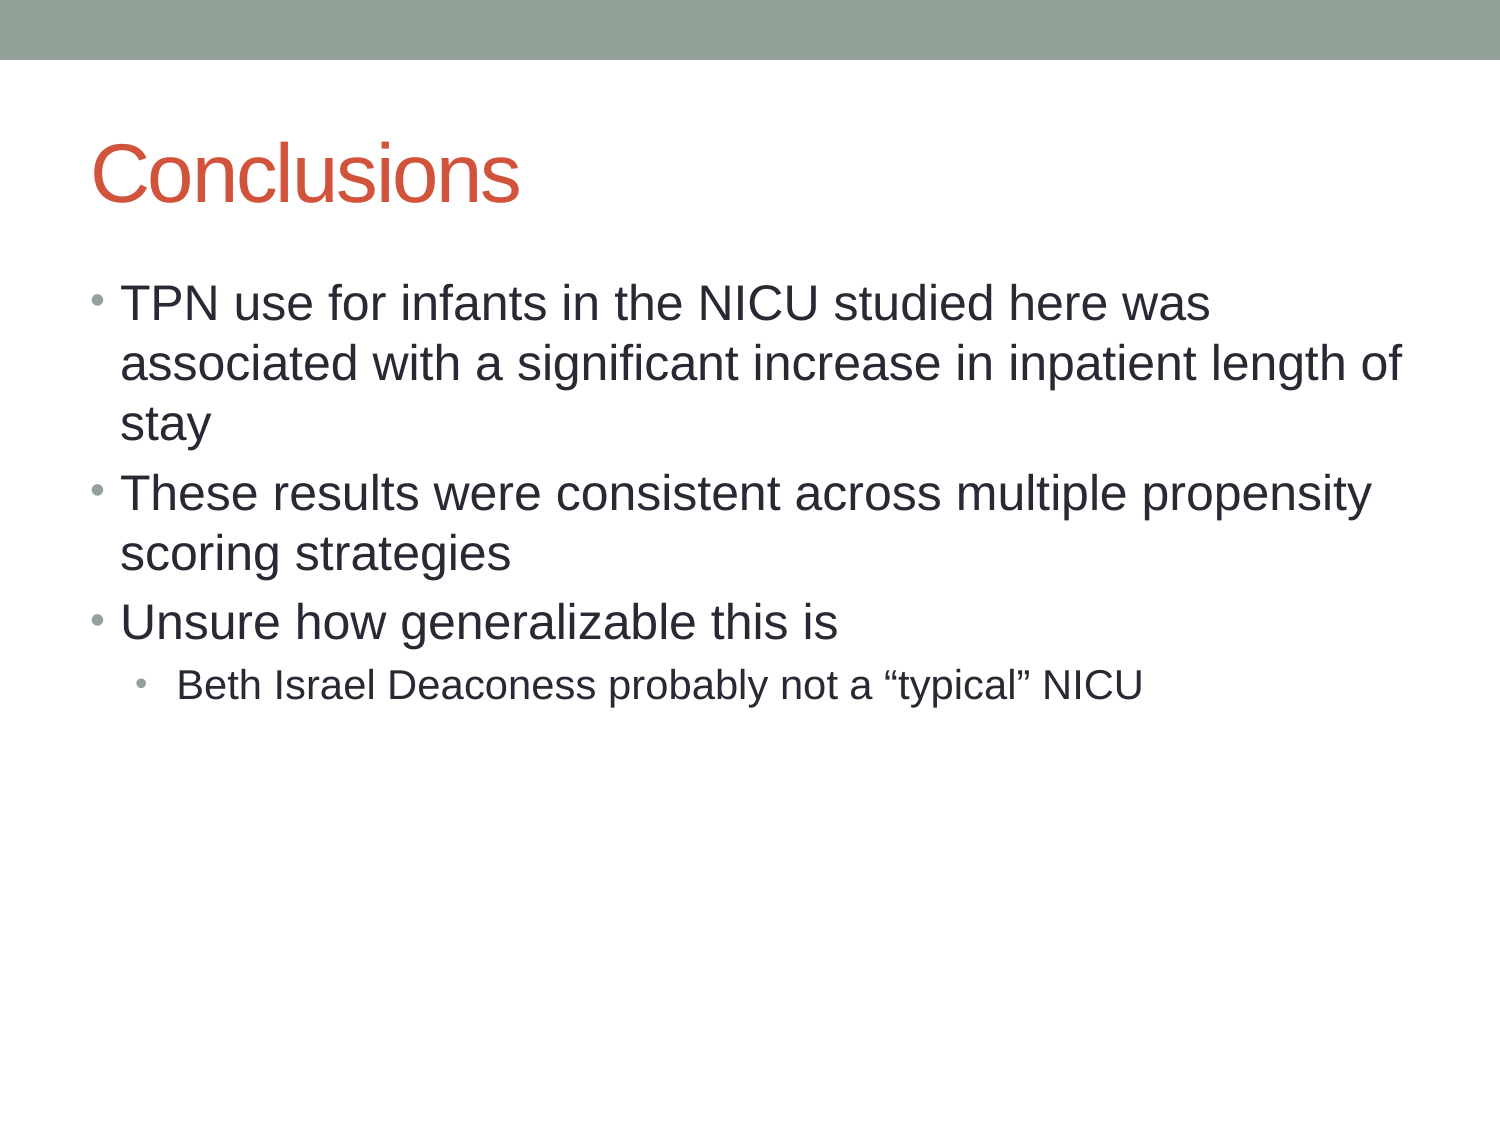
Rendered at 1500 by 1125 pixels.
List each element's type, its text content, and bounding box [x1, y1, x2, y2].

title Conclusions [75, 87, 1425, 250]
list TPN use for infants in the NICU studied here was associated with a significant increase in inpatient length of stay These results were consistent across multiple propensity scoring strategies Unsure how generalizable this is Beth Israel Deaconess probably not a “typical” NICU [75, 262, 1425, 1063]
